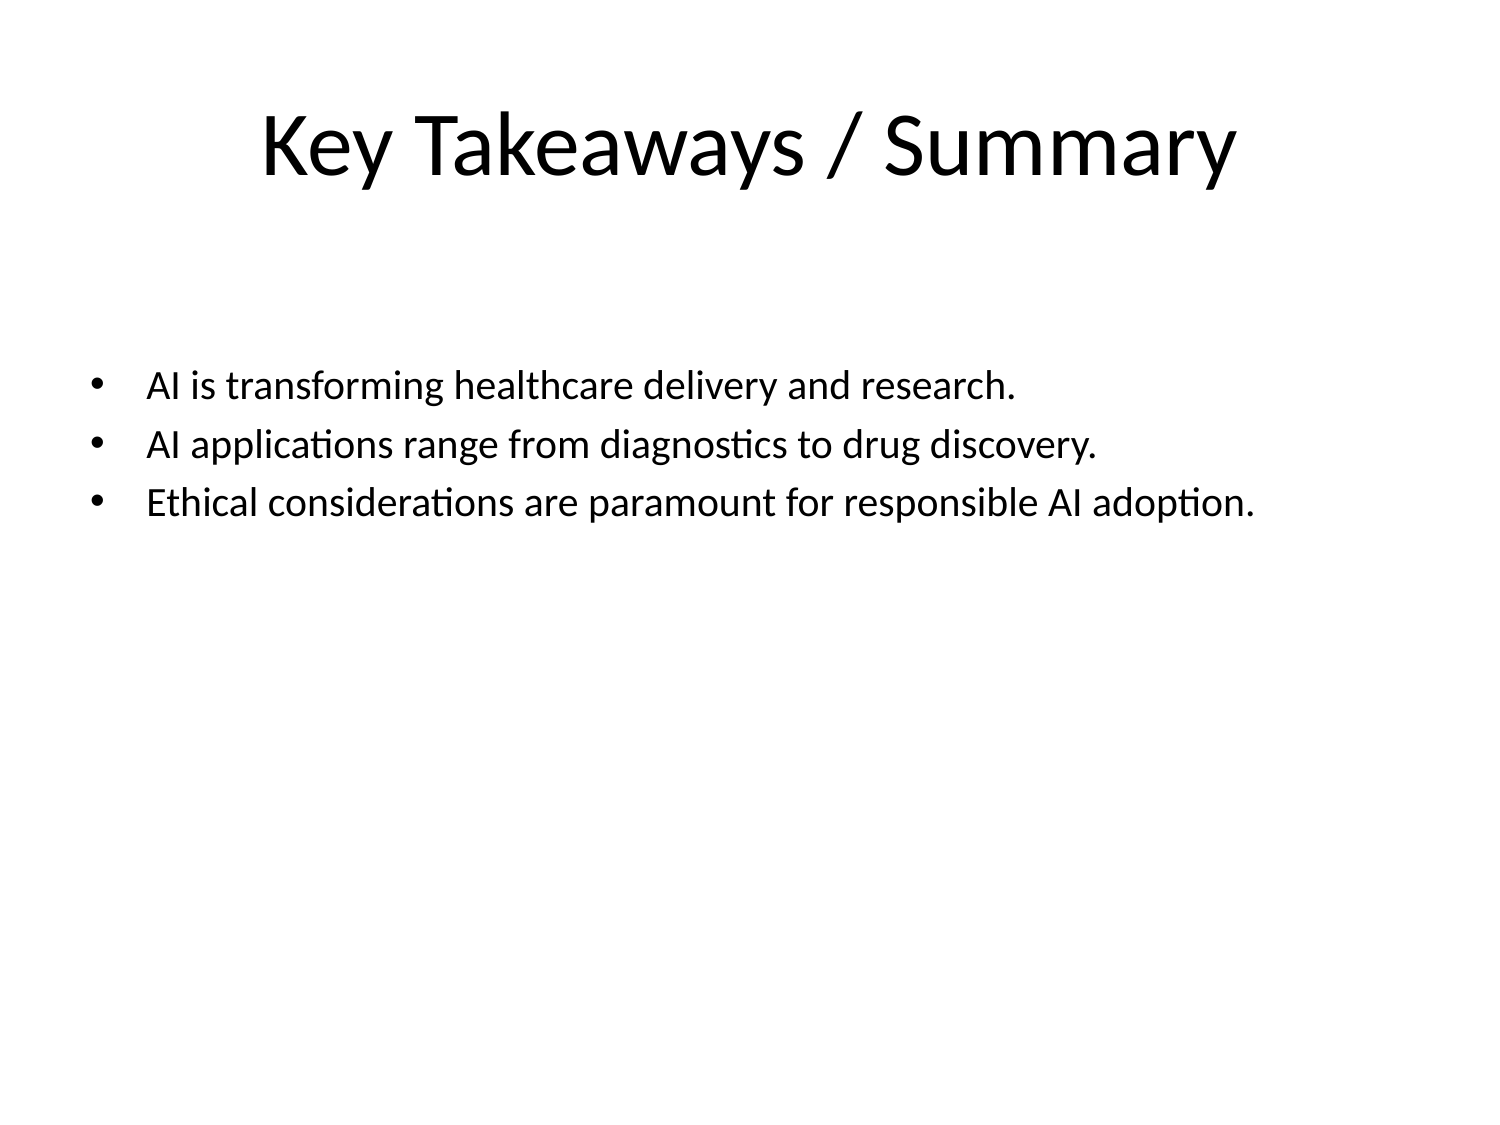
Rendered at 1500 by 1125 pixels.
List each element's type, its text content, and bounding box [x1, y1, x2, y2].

list AI is transforming healthcare delivery and research. AI applications range from diagnostics to drug discovery. Ethical considerations are paramount for responsible AI adoption. [75, 262, 1425, 1005]
title Key Takeaways / Summary [75, 45, 1425, 233]
